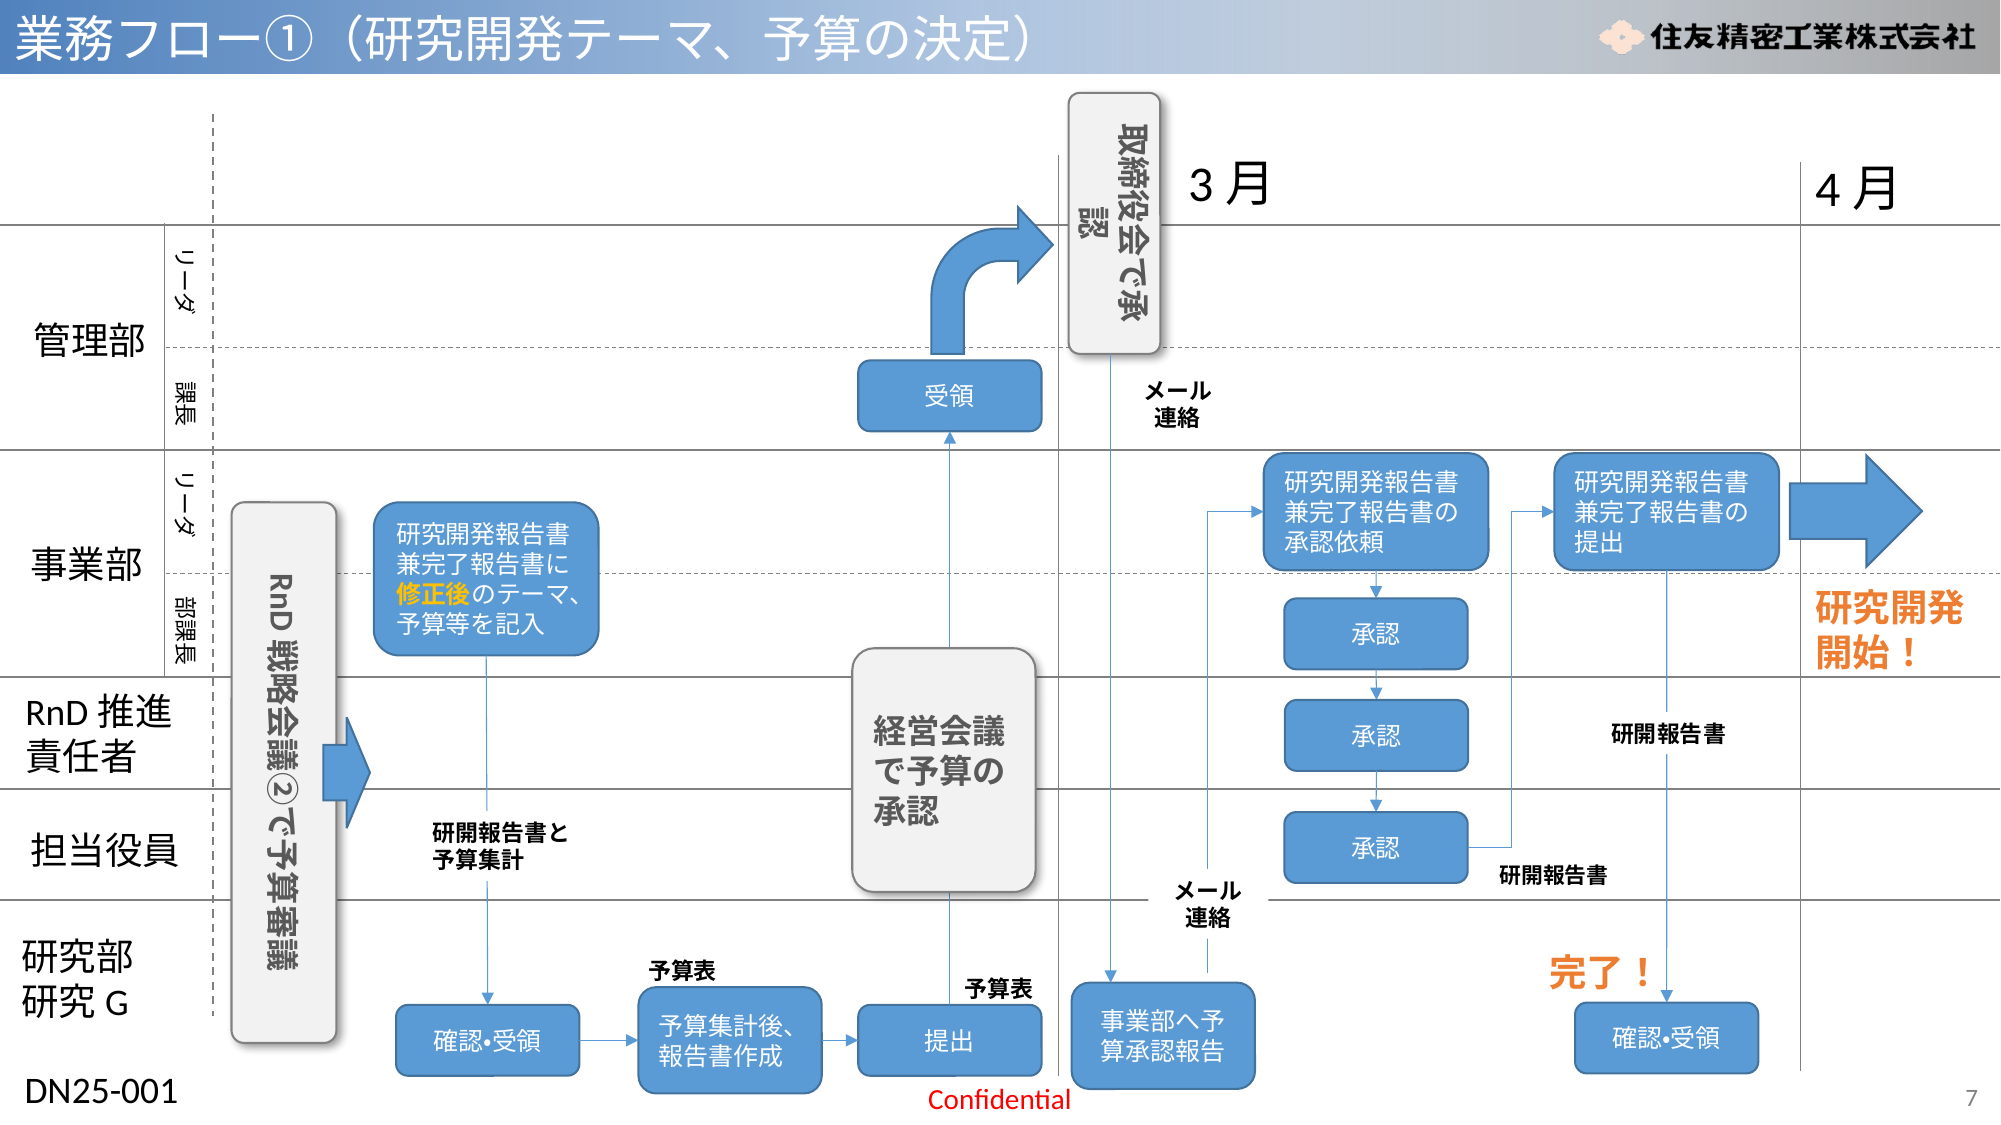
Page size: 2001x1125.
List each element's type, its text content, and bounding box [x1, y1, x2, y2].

text_box 業務フロー①（研究開発テーマ、予算の決定） [0, 0, 1589, 75]
picture [1589, 0, 2000, 74]
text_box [231, 92, 2000, 1094]
